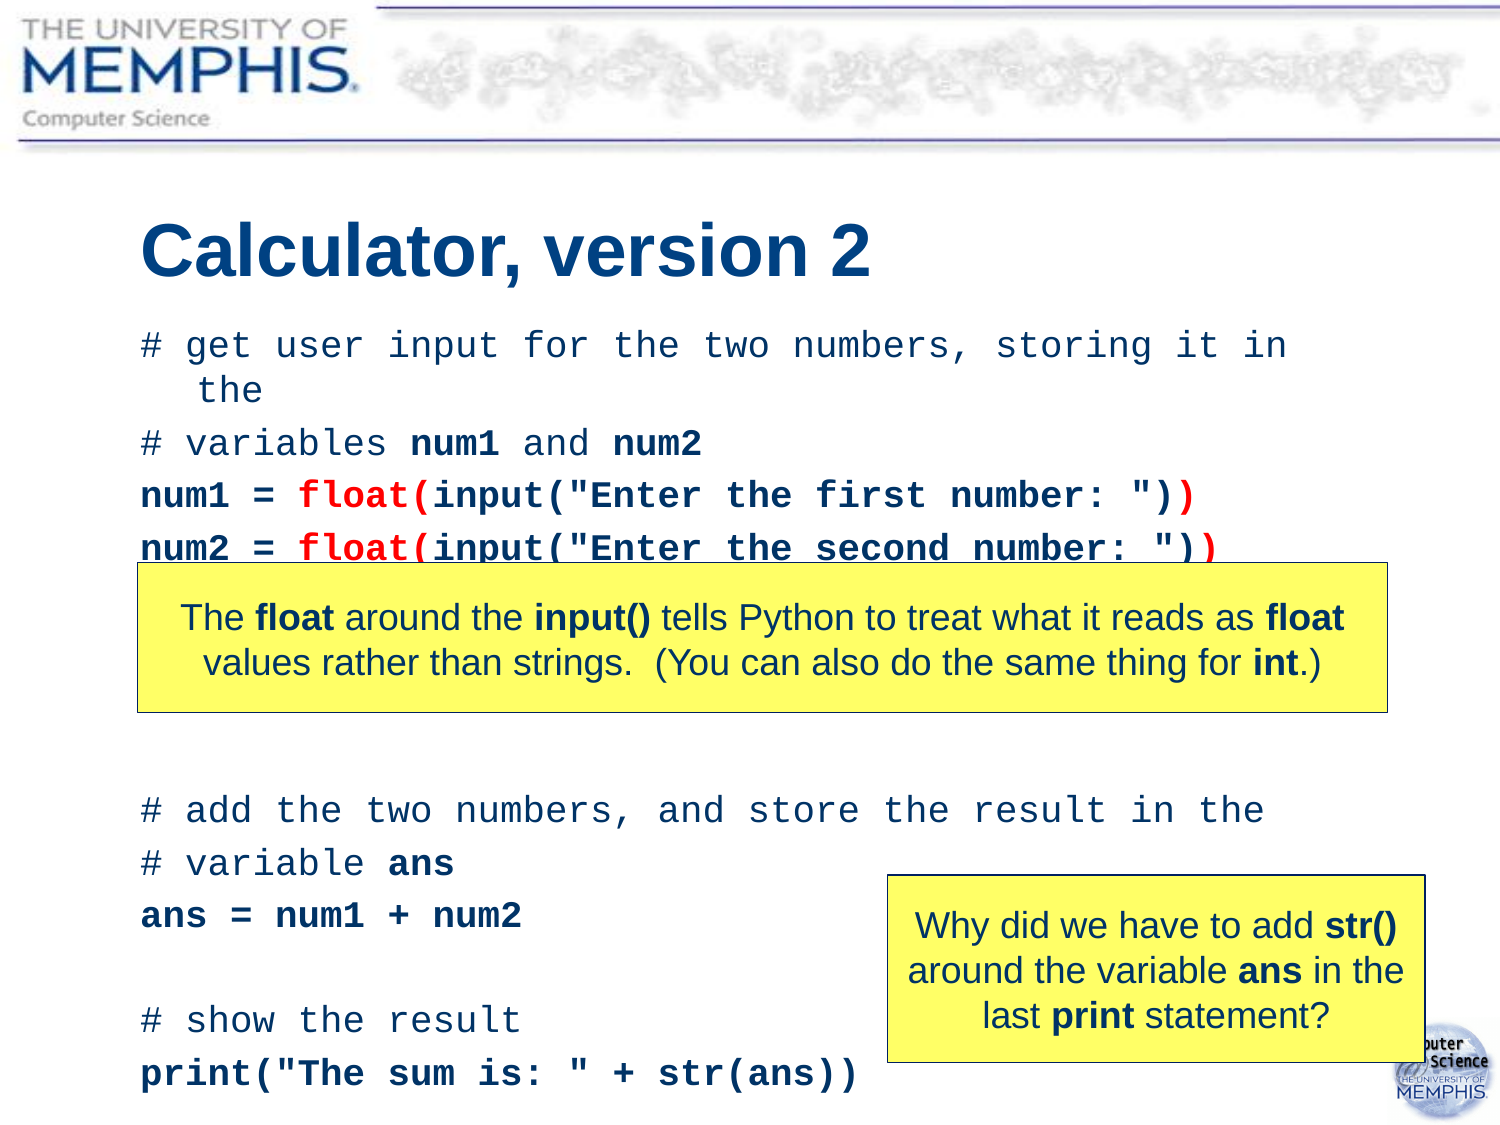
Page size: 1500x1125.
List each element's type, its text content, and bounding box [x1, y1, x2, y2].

title Calculator, version 2 [124, 162, 1426, 301]
picture [1387, 1017, 1500, 1125]
list # get user input for the two numbers, storing it in the # variables num1 and num2 num1 = float(input("Enter the first number: ")) num2 = float(input("Enter the second number: ")) # add the two numbers, and store the result in the # variable ans ans = num1 + num2 # show the result print("The sum is: " + str(ans)) [124, 312, 1388, 1076]
text_box The float around the input() tells Python to treat what it reads as float values rather than strings. (You can also do the same thing for int.) [137, 562, 1388, 713]
picture [0, 0, 1500, 163]
text_box Why did we have to add str() around the variable ans in the last print statement? [887, 874, 1426, 1063]
